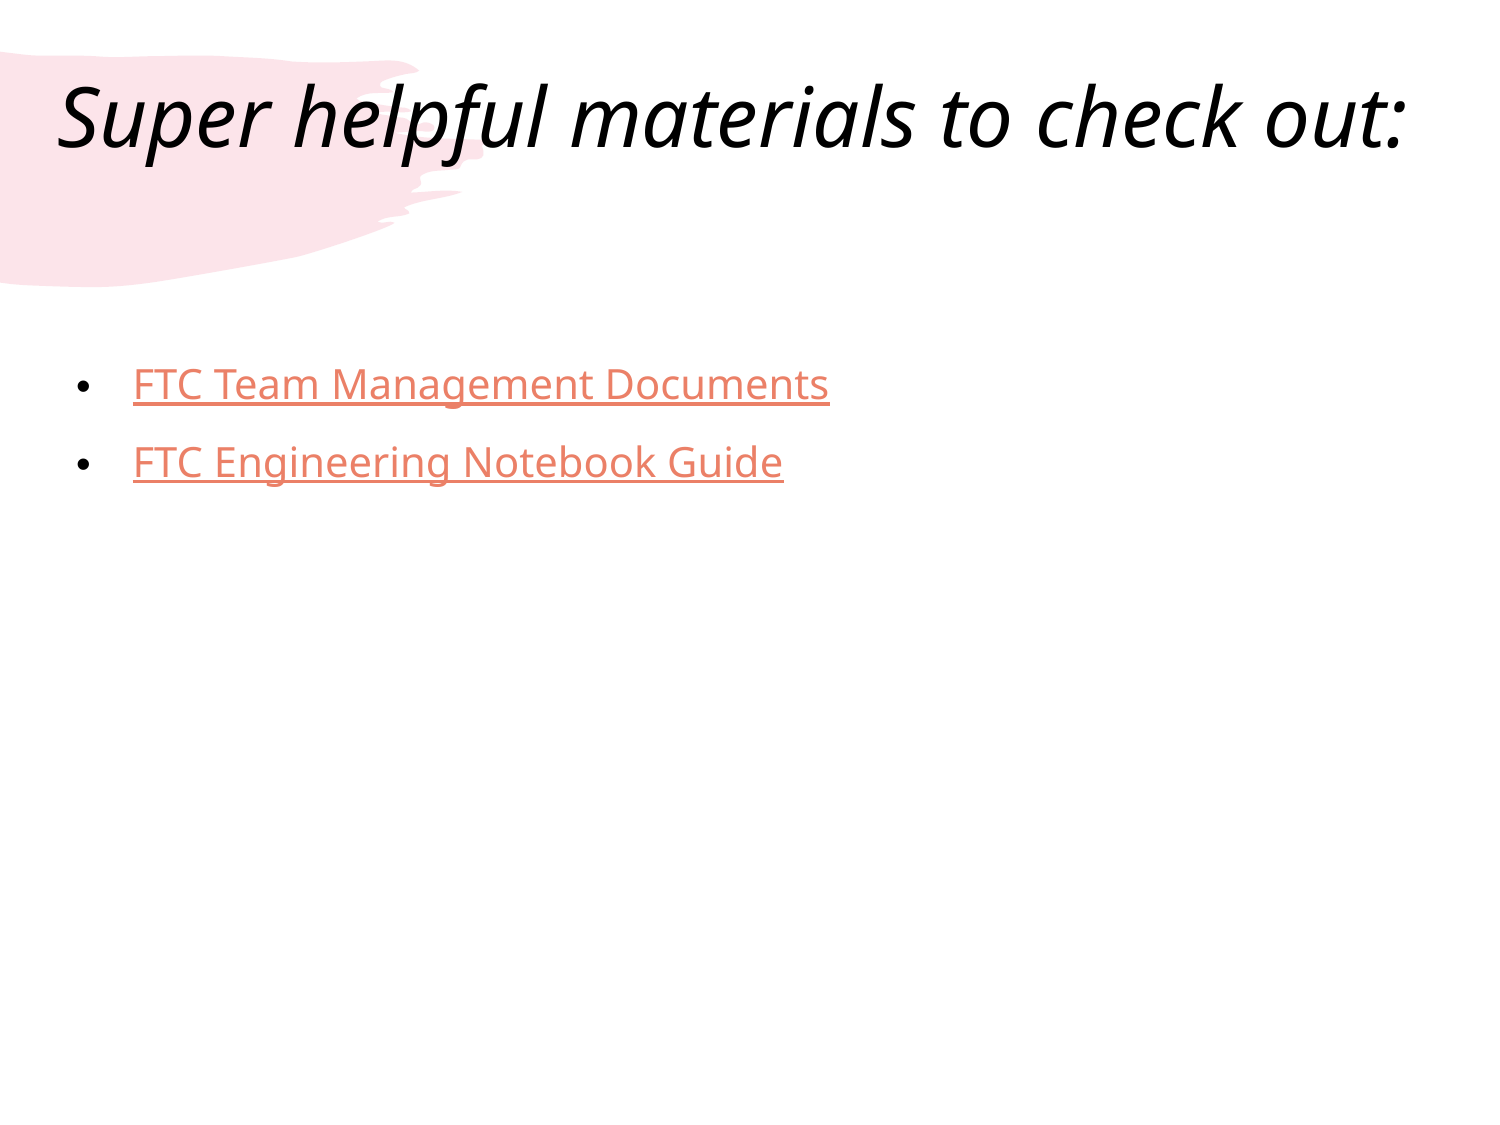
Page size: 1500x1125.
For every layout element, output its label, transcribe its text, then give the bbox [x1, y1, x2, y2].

list FTC Team Management Documents FTC Engineering Notebook Guide [42, 350, 1464, 1030]
title Super helpful materials to check out: [42, 59, 1464, 182]
